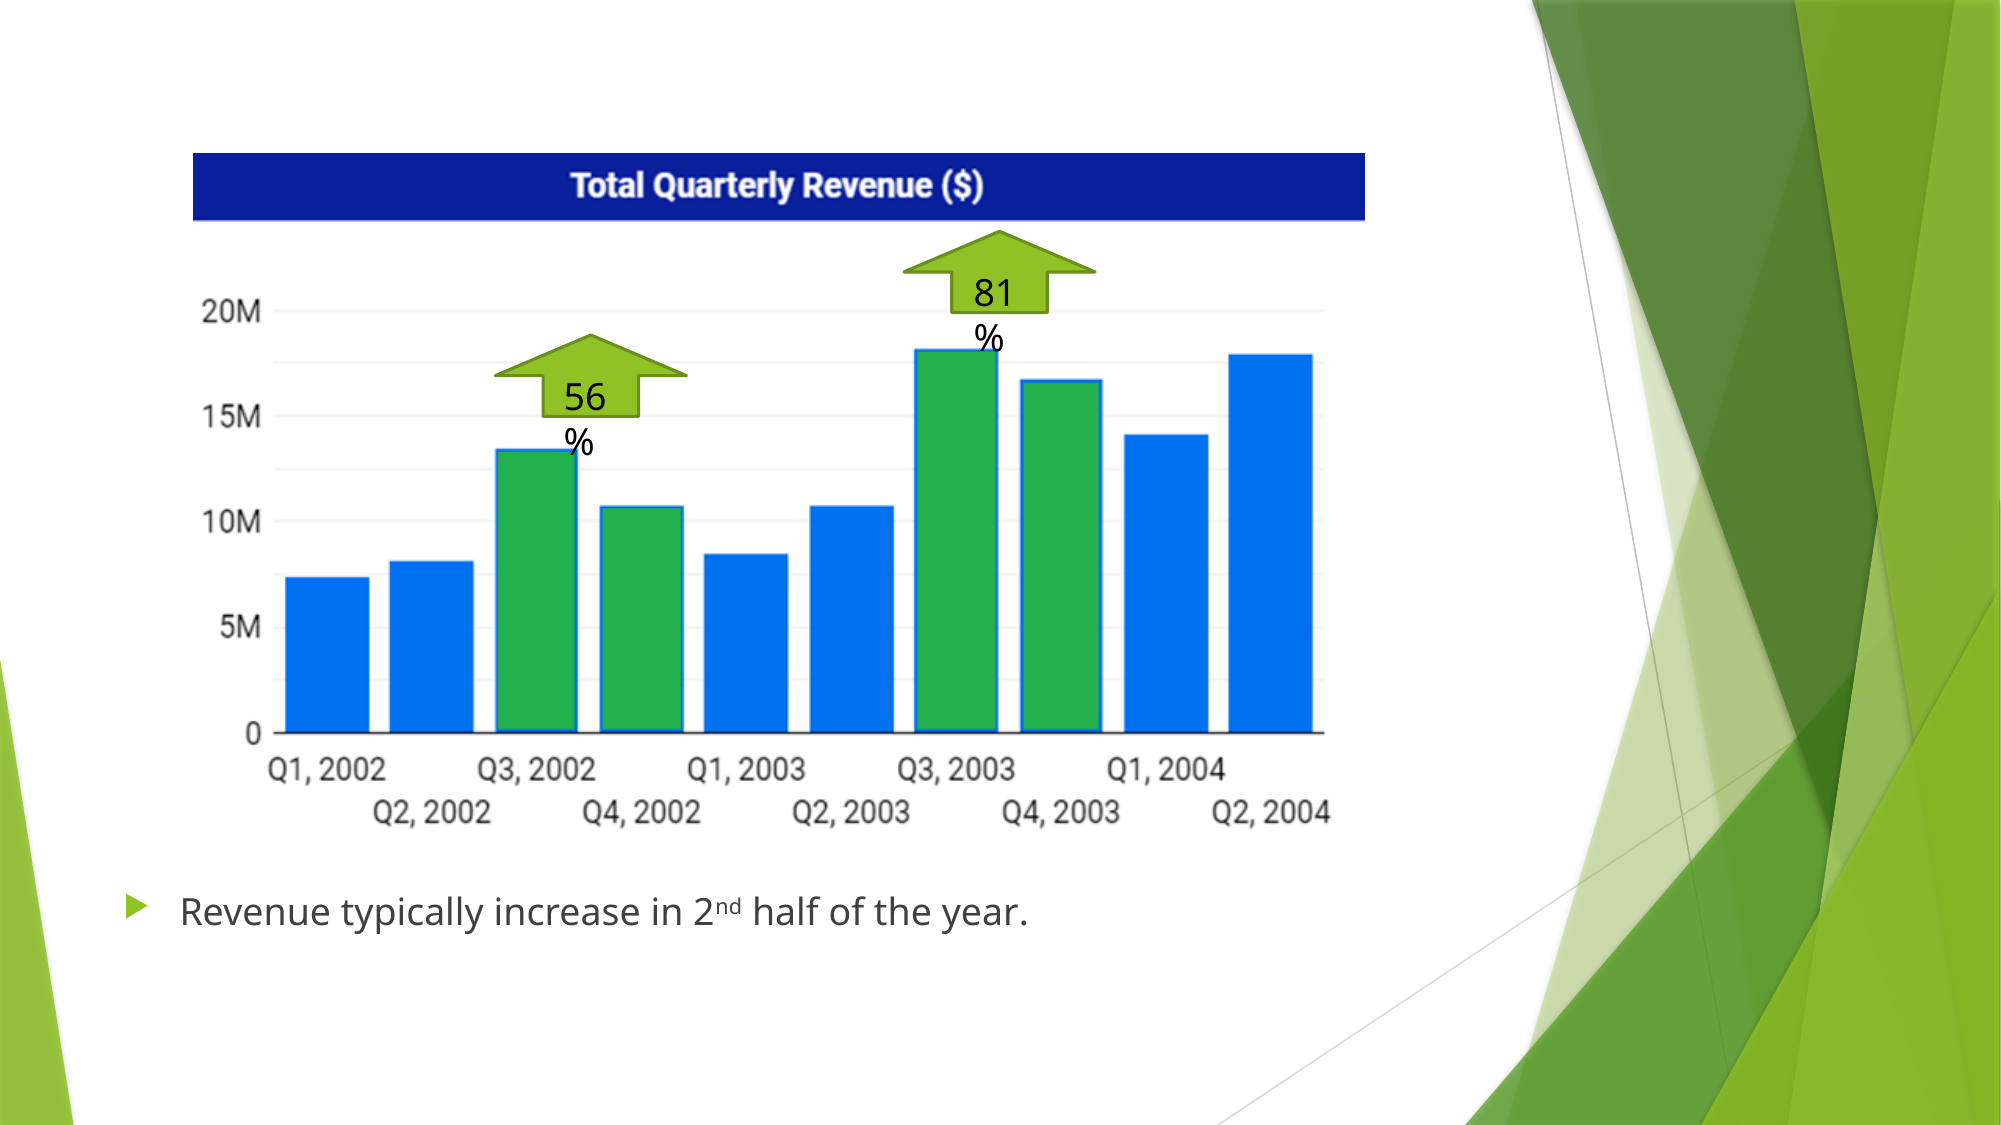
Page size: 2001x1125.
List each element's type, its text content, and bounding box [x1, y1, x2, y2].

picture [193, 153, 1365, 864]
list Revenue typically increase in 2nd half of the year. [108, 880, 1519, 1056]
